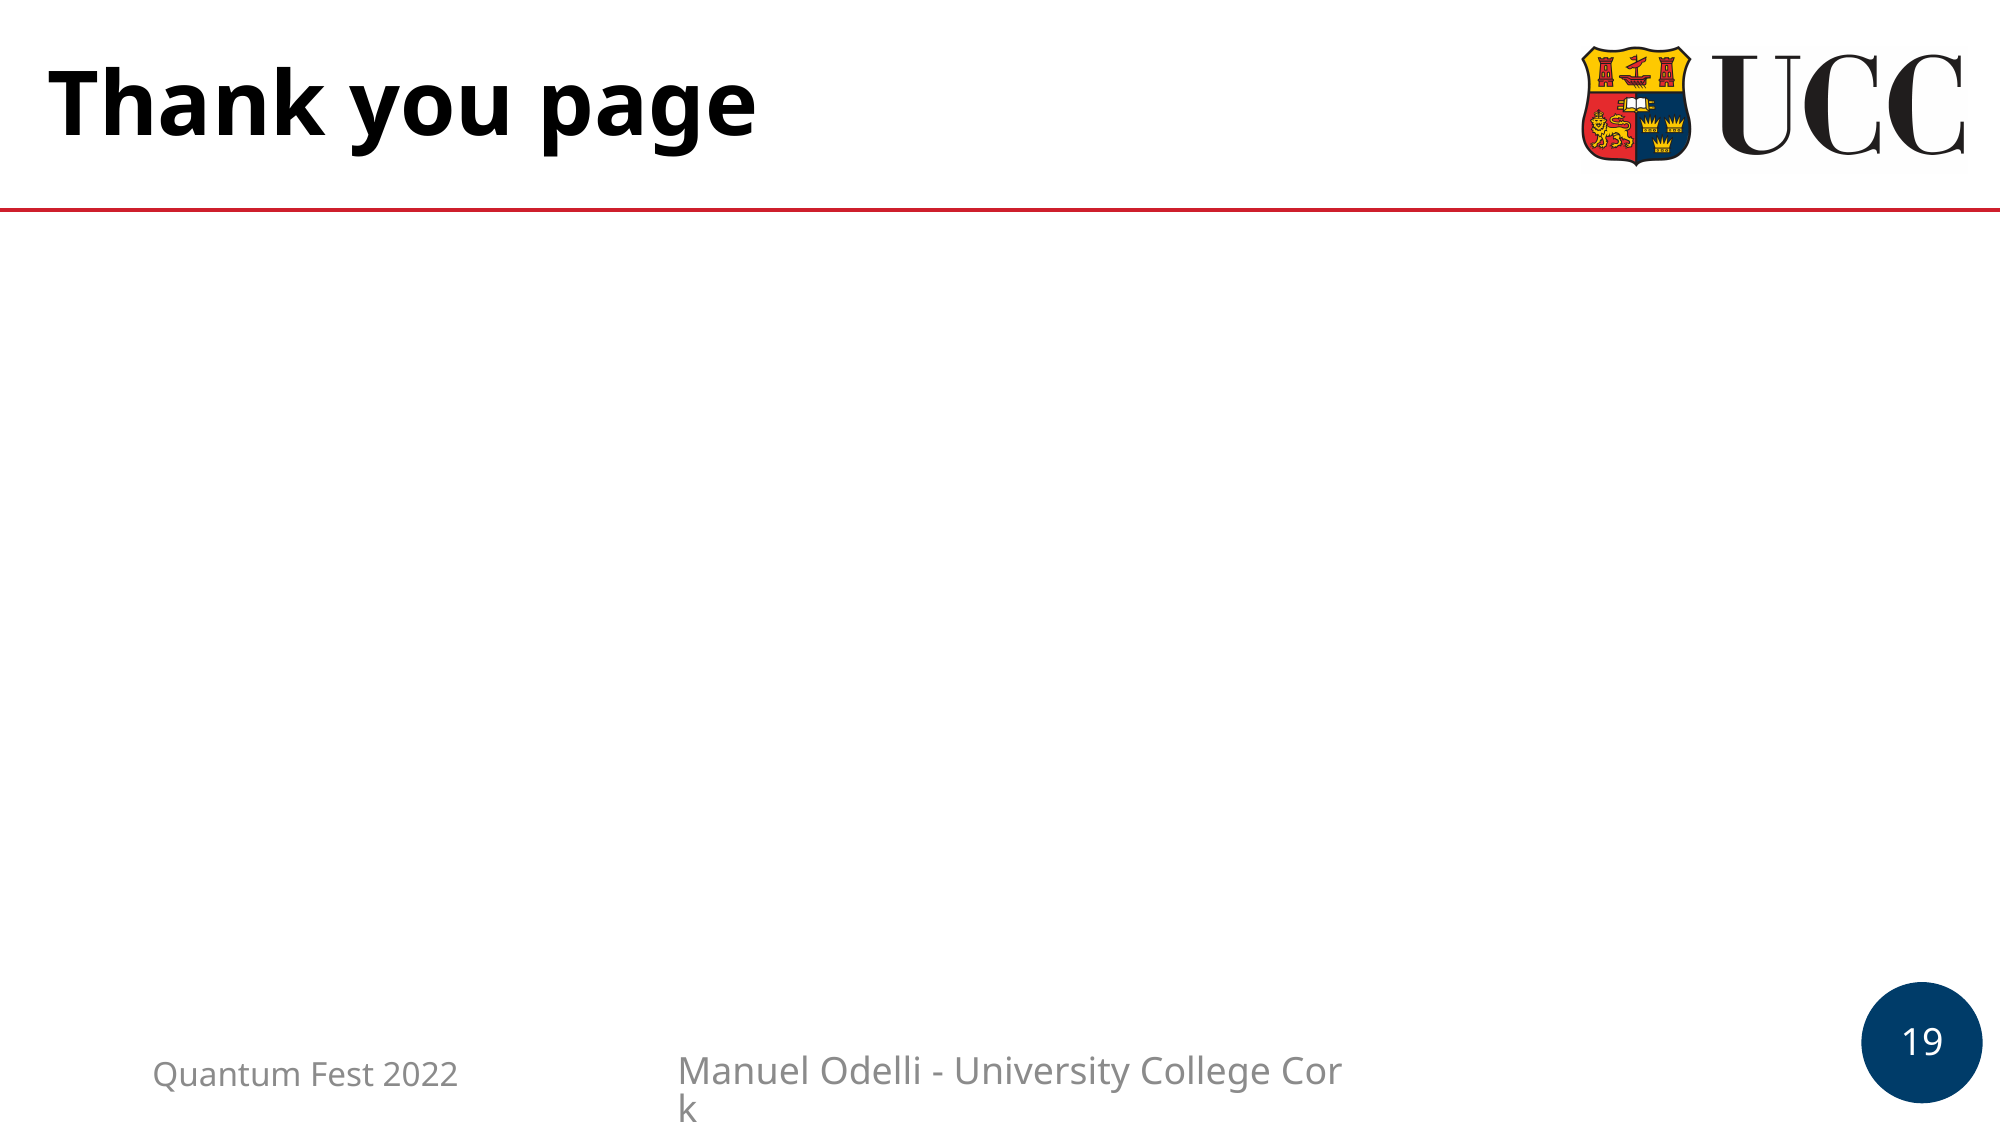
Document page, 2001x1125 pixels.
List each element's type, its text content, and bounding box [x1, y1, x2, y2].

title Thank you page [32, 20, 1542, 193]
slide_number Quantum Fest 2022 [137, 1042, 588, 1103]
footer Manuel Odelli - University College Cork [662, 1042, 1372, 1103]
